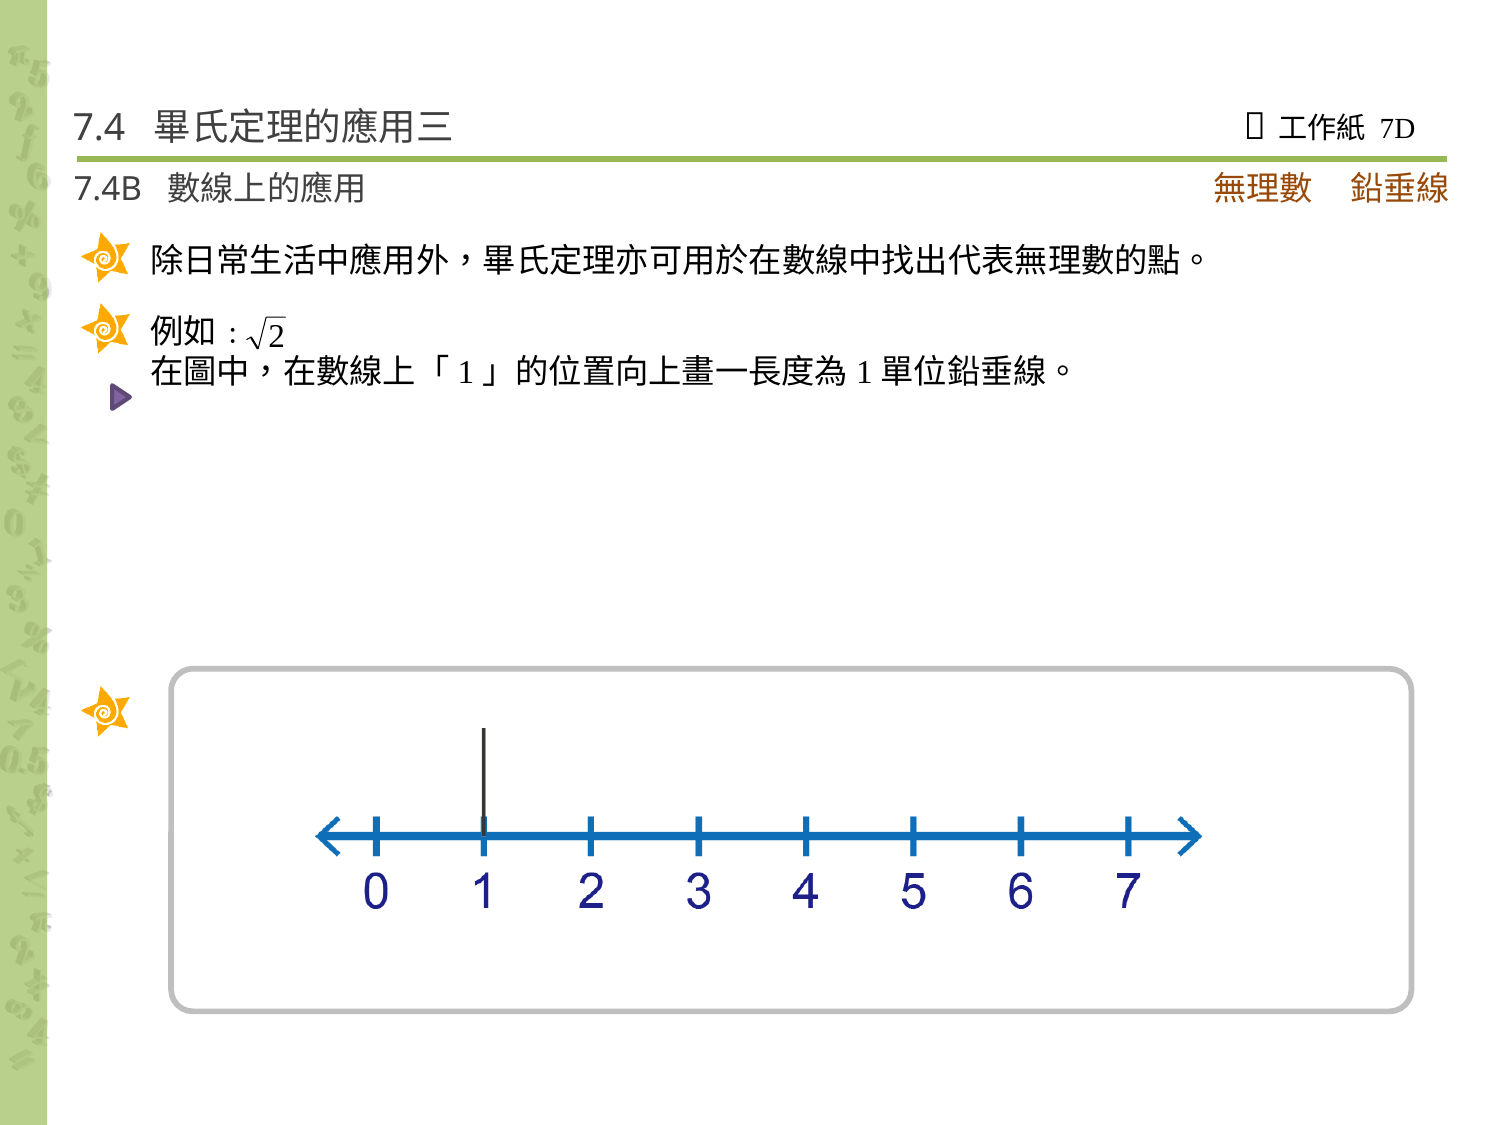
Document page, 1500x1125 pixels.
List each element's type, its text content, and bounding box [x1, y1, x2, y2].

text_box 7.4 畢氏定理的應用三 [57, 95, 1219, 156]
picture [315, 728, 1202, 924]
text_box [0, 0, 54, 1125]
text_box 無理數 鉛垂線 [586, 164, 1465, 214]
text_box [241, 311, 291, 354]
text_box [1222, 94, 1472, 156]
text_box 例如﹕ 在圖中，在數線上「1」的位置向上畫一長度為1單位鉛垂線。 [135, 302, 1447, 438]
text_box [110, 383, 132, 411]
text_box [168, 666, 1414, 1014]
text_box 除日常生活中應用外，畢氏定理亦可用於在數線中找出代表無理數的點。 [135, 231, 1447, 287]
picture [79, 302, 130, 354]
picture [79, 231, 130, 284]
picture [79, 685, 130, 737]
text_box 7.4B 數線上的應用 [58, 159, 573, 214]
